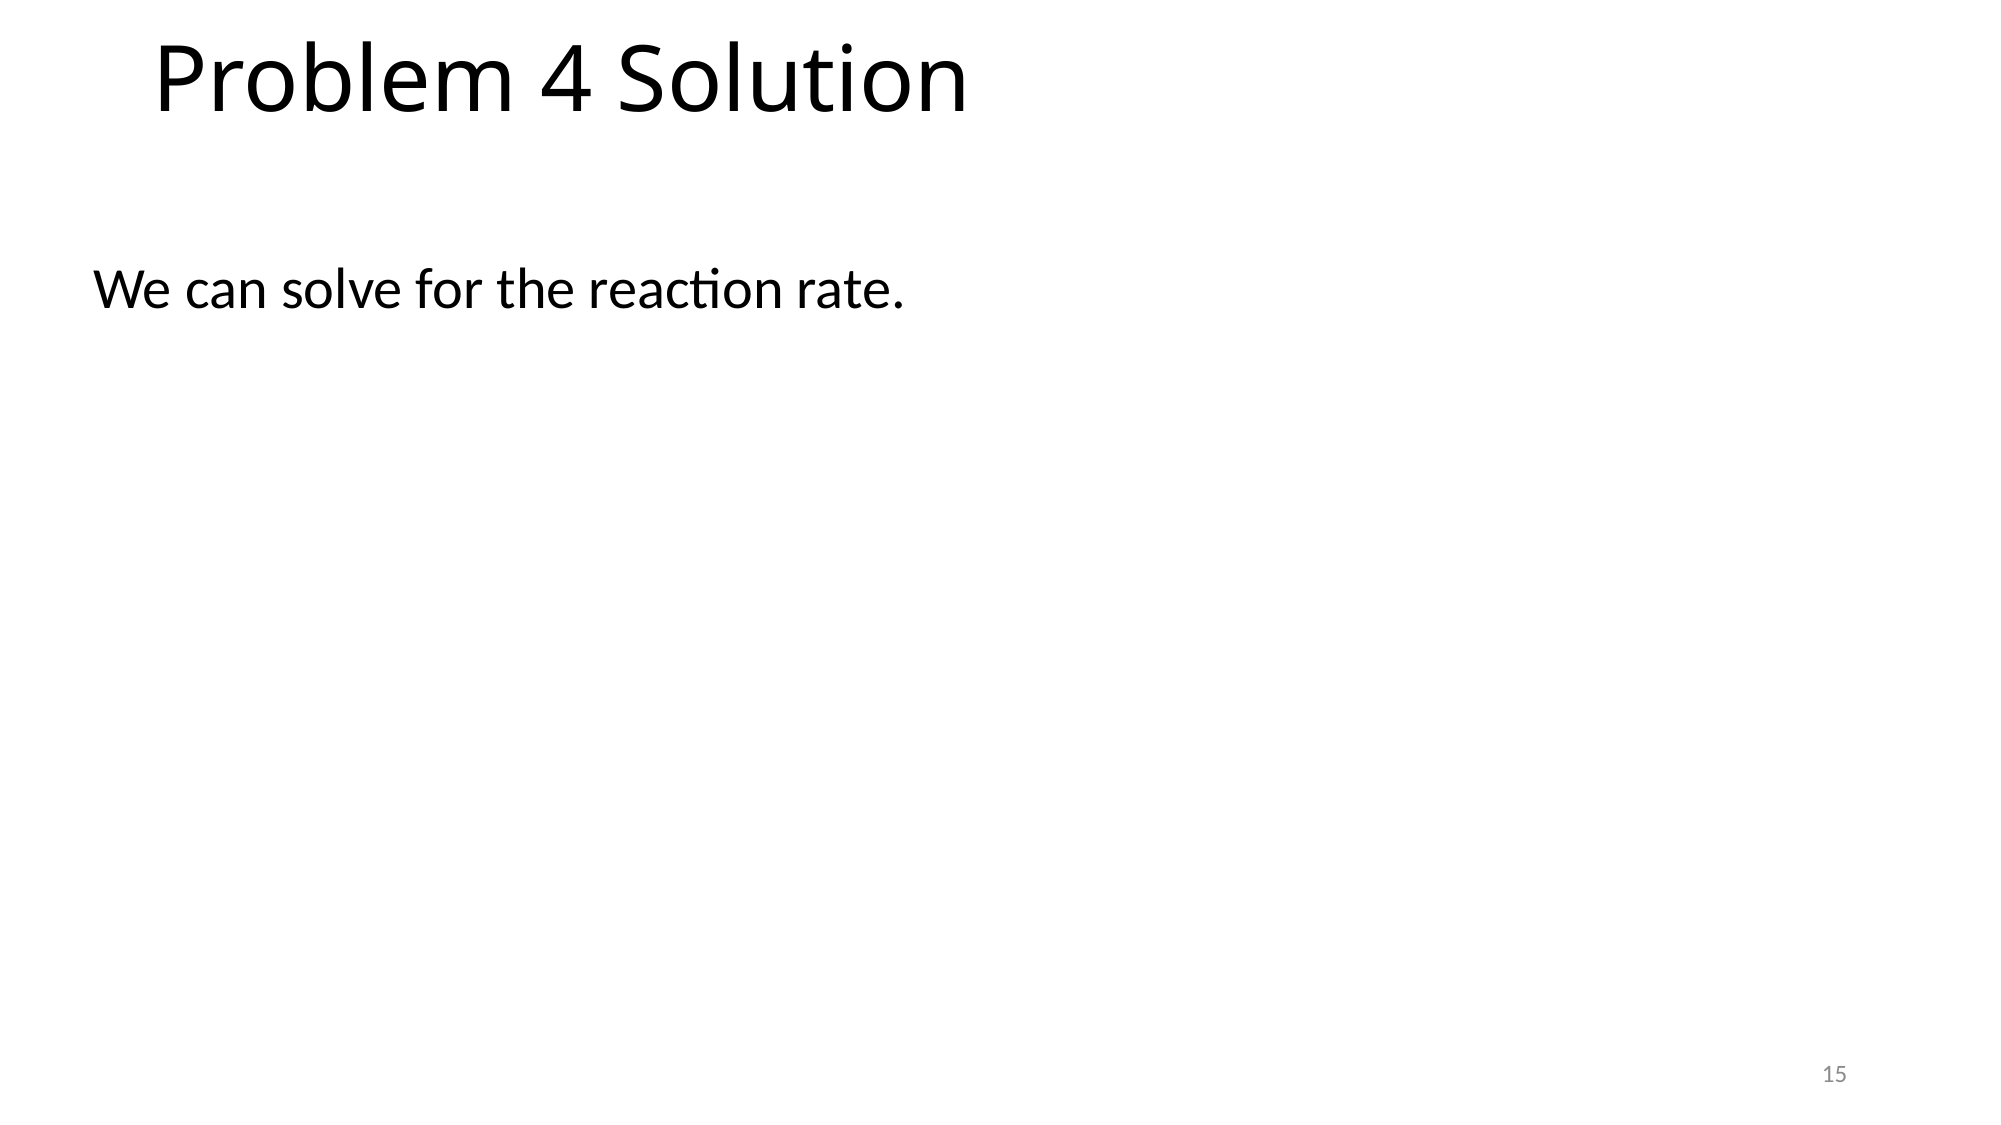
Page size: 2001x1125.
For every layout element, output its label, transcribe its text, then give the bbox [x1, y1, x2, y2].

slide_number 15 [1412, 1042, 1863, 1103]
title Problem 4 Solution [137, 3, 1863, 161]
